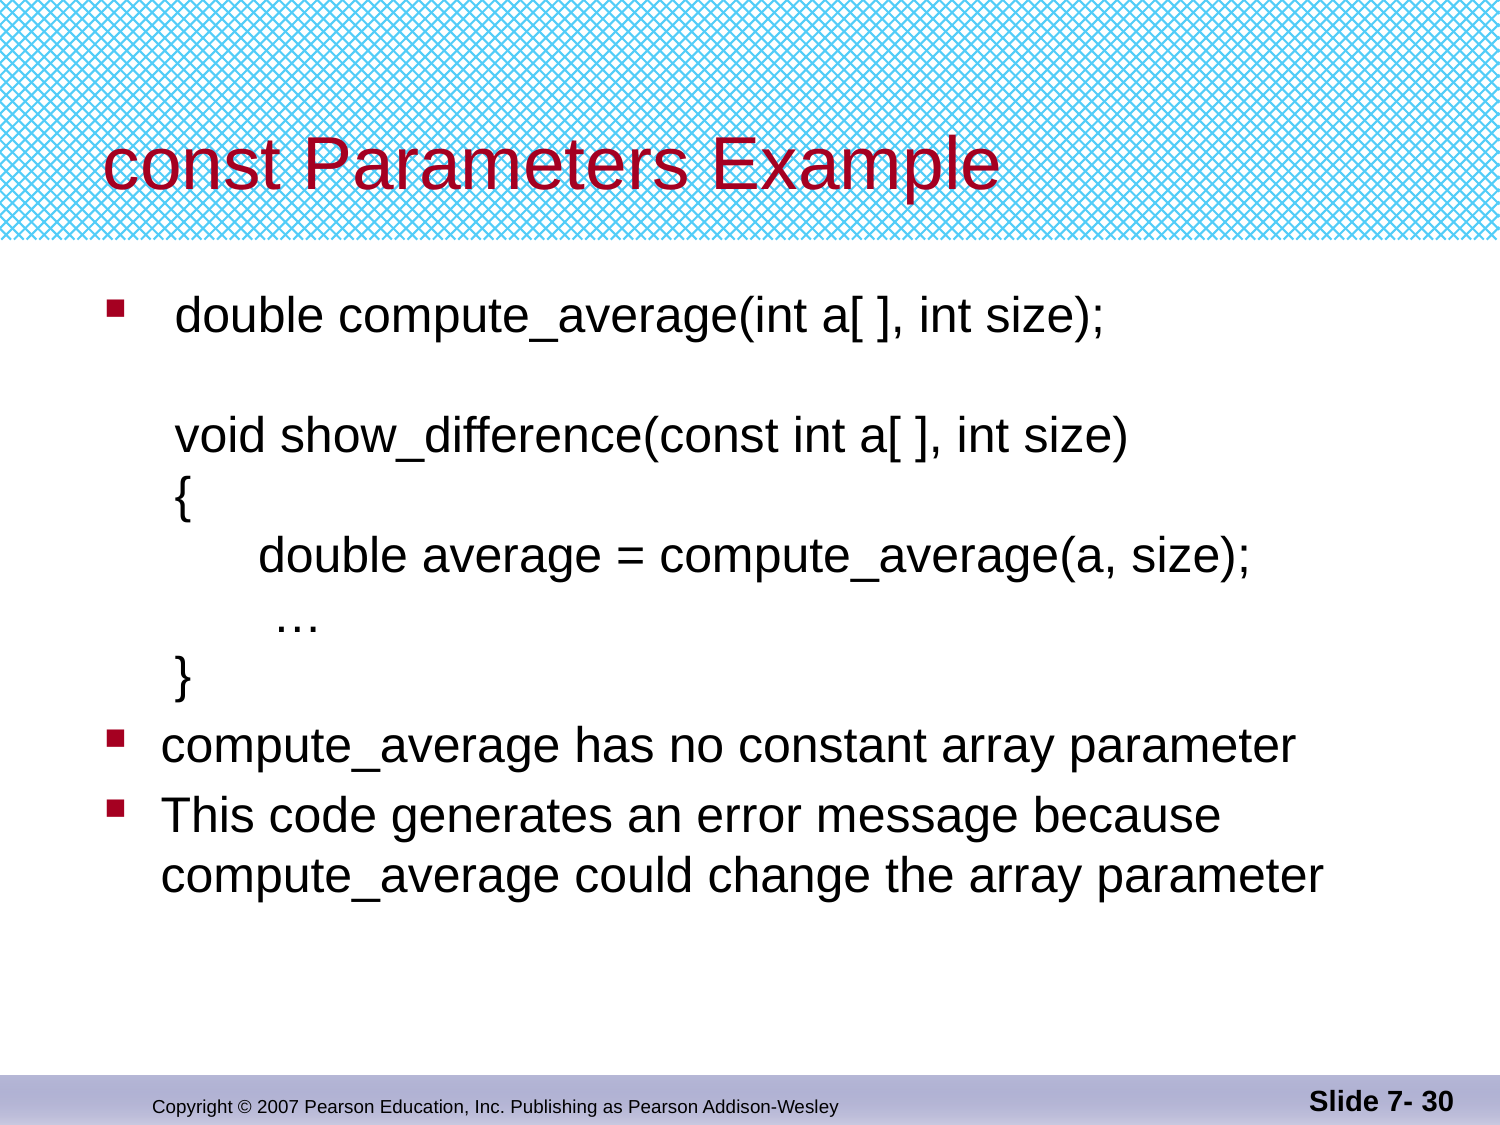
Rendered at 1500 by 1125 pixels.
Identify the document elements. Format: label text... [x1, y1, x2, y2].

title const Parameters Example [87, 49, 1451, 213]
slide_number Slide 7- 30 [1156, 1049, 1470, 1125]
list double compute_average(int a[ ], int size); void show_difference(const int a[ ], int size) { double average = compute_average(a, size); … } compute_average has no constant array parameter This code generates an error message because compute_average could change the array parameter [89, 274, 1451, 1026]
